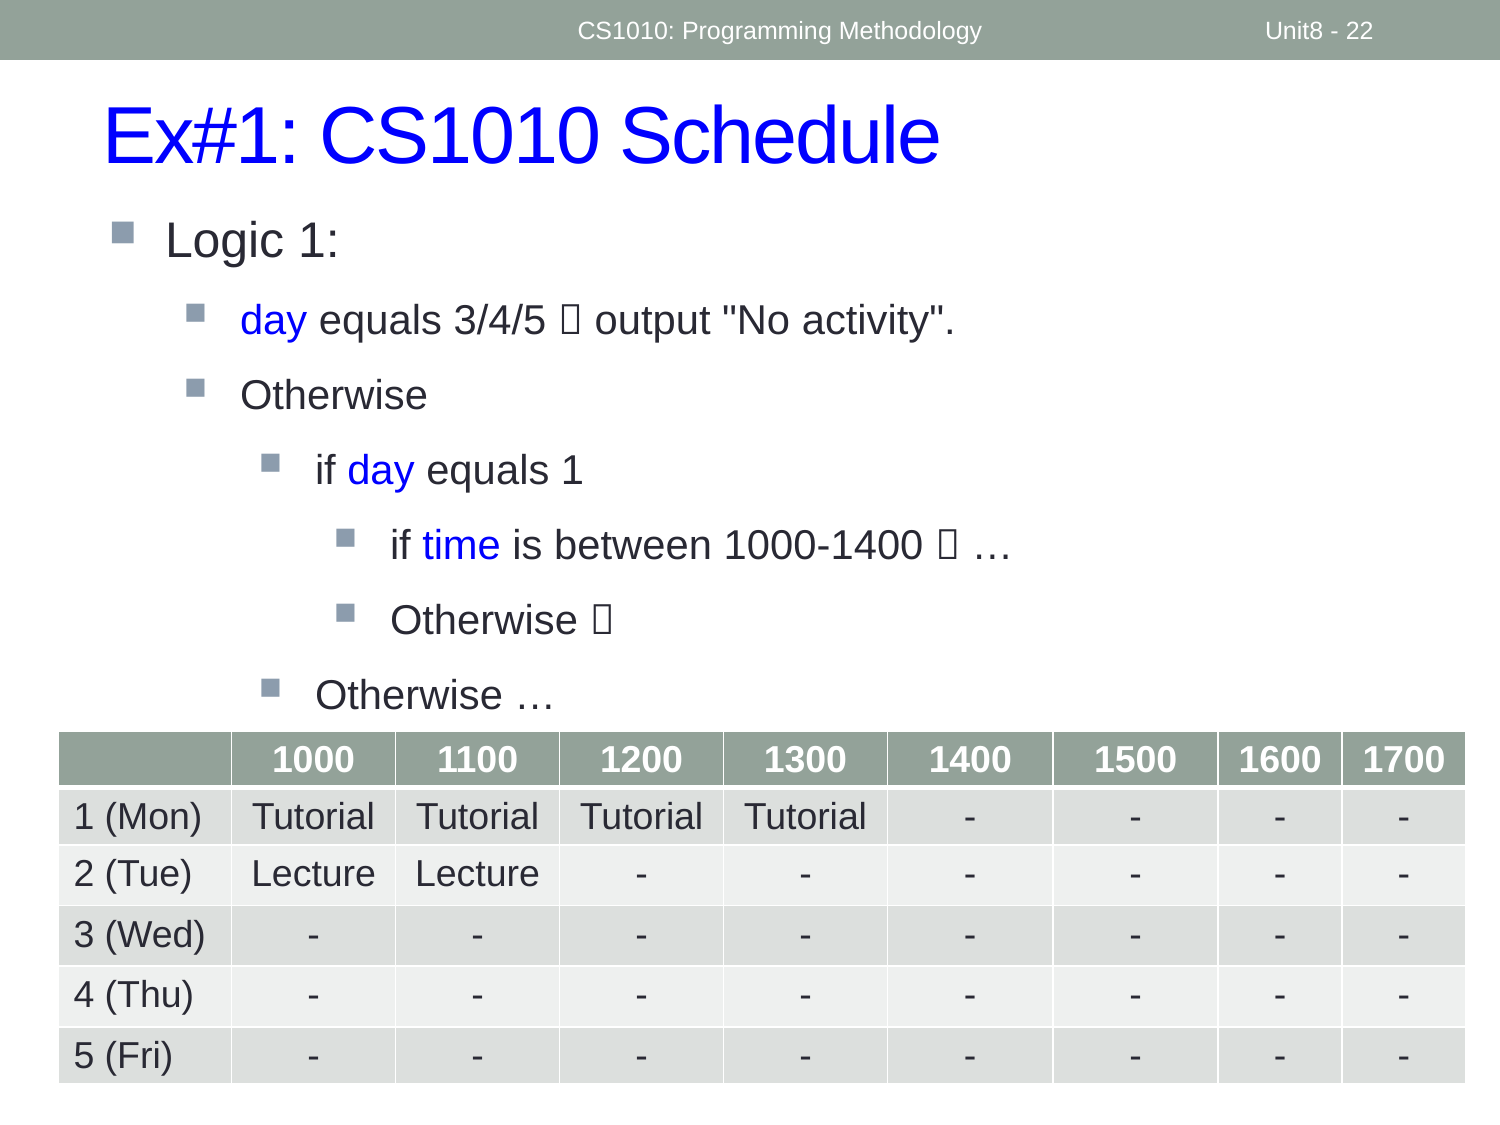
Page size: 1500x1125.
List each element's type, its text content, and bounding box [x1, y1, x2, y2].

table_cell - [1343, 906, 1465, 965]
table_cell - [724, 906, 887, 965]
table_cell - [888, 1028, 1052, 1083]
table_cell - [1054, 846, 1217, 905]
slide_number Unit8 - 22 [1250, 3, 1425, 57]
table_header 1300 [724, 732, 887, 785]
table_header 1000 [232, 732, 395, 785]
table_cell 2 (Tue) [59, 846, 231, 905]
table_cell Tutorial [724, 790, 887, 844]
table_cell Tutorial [560, 790, 723, 844]
table_cell - [1054, 906, 1217, 965]
table_cell - [1219, 967, 1341, 1026]
table_header 1200 [560, 732, 723, 785]
table_cell - [724, 967, 887, 1026]
table_cell - [1343, 967, 1465, 1026]
table_header 1400 [888, 732, 1052, 785]
table_cell - [1219, 790, 1341, 844]
table_cell - [232, 906, 395, 965]
table_cell 3 (Wed) [59, 906, 231, 965]
table_cell - [560, 846, 723, 905]
table_cell - [1219, 846, 1341, 905]
table_cell Tutorial [232, 790, 395, 844]
table_cell - [1219, 1028, 1341, 1083]
text_box Logic 1: day equals 3/4/5  output "No activity". Otherwise if day equals 1 if time is between 1000-1400  … Otherwise  Otherwise … [94, 200, 1466, 418]
table_cell - [724, 1028, 887, 1083]
table_cell Tutorial [396, 790, 559, 844]
table_cell Lecture [232, 846, 395, 905]
table_cell - [560, 967, 723, 1026]
table_cell 5 (Fri) [59, 1028, 231, 1083]
table_cell - [232, 1028, 395, 1083]
table_cell 4 (Thu) [59, 967, 231, 1026]
table_cell - [396, 1028, 559, 1083]
table_header 1100 [396, 732, 559, 785]
table_cell - [1054, 1028, 1217, 1083]
table_cell - [1219, 906, 1341, 965]
table_cell Lecture [396, 846, 559, 905]
table_header [59, 732, 231, 785]
table_header 1600 [1219, 732, 1341, 785]
table_header 1700 [1343, 732, 1465, 785]
table_cell - [396, 906, 559, 965]
table_cell - [1343, 1028, 1465, 1083]
table_cell - [888, 906, 1052, 965]
table_cell - [396, 967, 559, 1026]
table_cell - [1343, 790, 1465, 844]
table_cell - [1343, 846, 1465, 905]
footer CS1010: Programming Methodology [562, 3, 1238, 57]
table_cell - [1054, 967, 1217, 1026]
table_cell 1 (Mon) [59, 790, 231, 844]
table_header 1500 [1054, 732, 1217, 785]
table_cell - [1054, 790, 1217, 844]
table_cell - [888, 967, 1052, 1026]
table_cell - [724, 846, 887, 905]
table_cell - [888, 790, 1052, 844]
table_cell - [560, 906, 723, 965]
table_cell - [560, 1028, 723, 1083]
table_cell - [232, 967, 395, 1026]
table_cell - [888, 846, 1052, 905]
title Ex#1: CS1010 Schedule [87, 75, 1466, 188]
